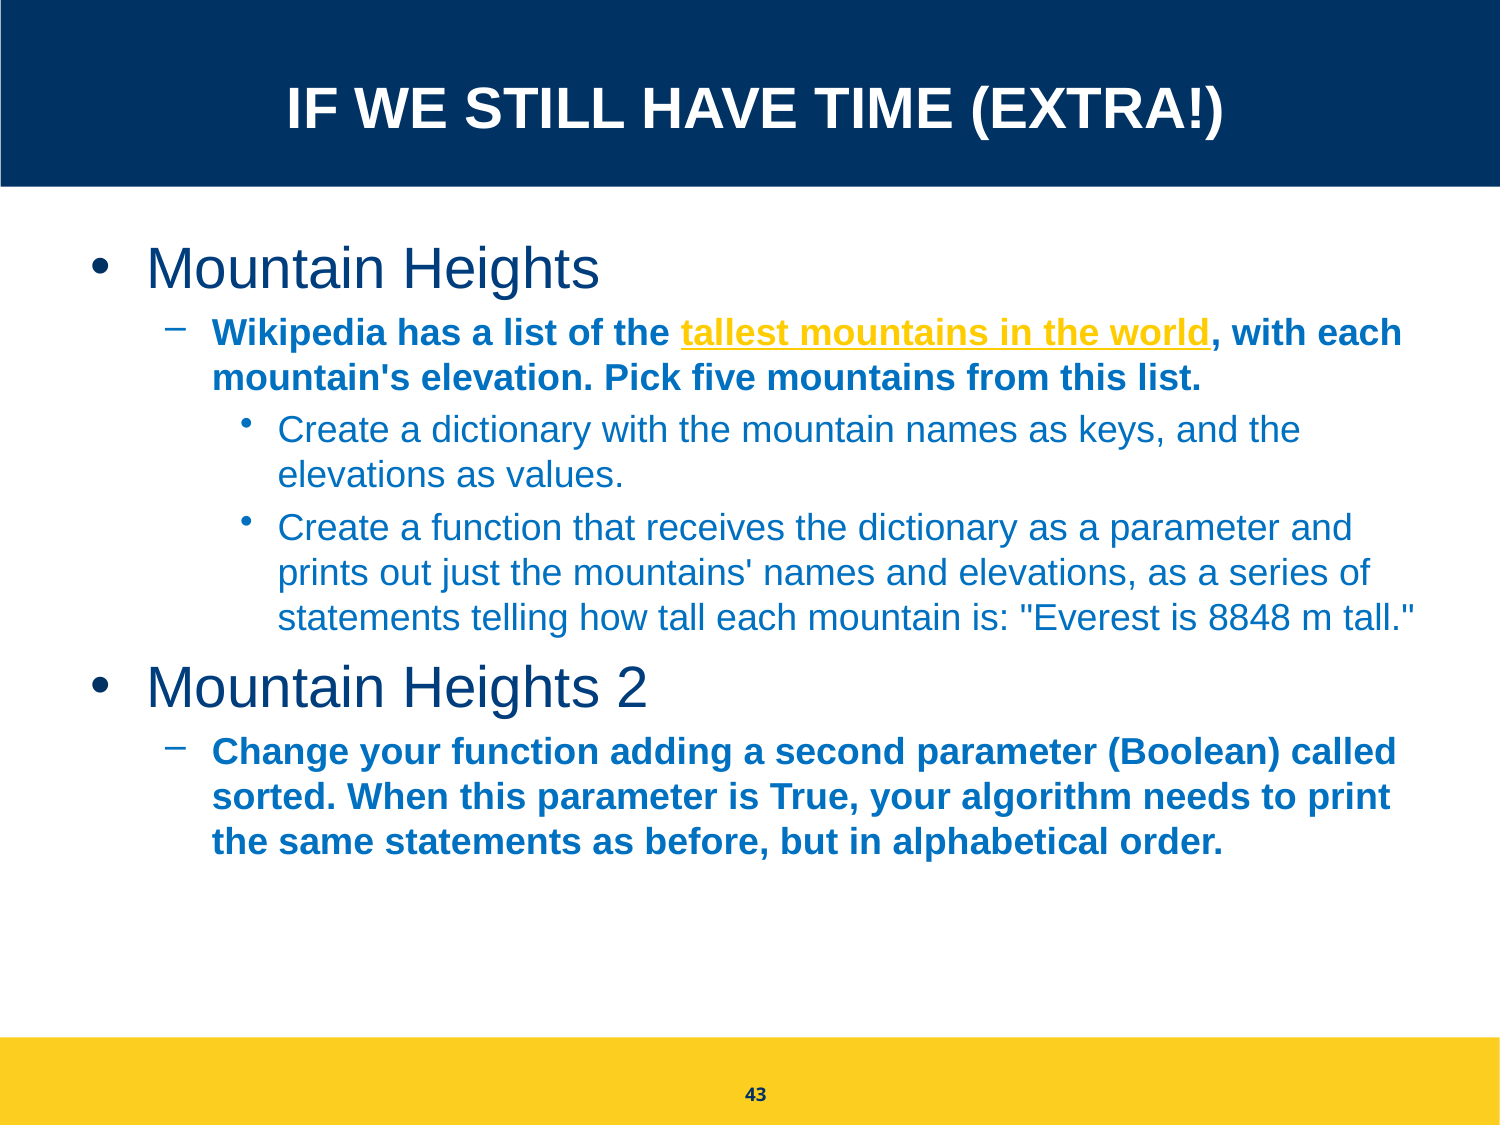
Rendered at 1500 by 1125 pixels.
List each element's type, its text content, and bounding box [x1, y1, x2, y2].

title If we still have time (Extra!) [74, 23, 1438, 187]
slide_number 43 [599, 1074, 913, 1125]
list Mountain Heights Wikipedia has a list of the tallest mountains in the world, with each mountain's elevation. Pick five mountains from this list. Create a dictionary with the mountain names as keys, and the elevations as values. Create a function that receives the dictionary as a parameter and prints out just the mountains' names and elevations, as a series of statements telling how tall each mountain is: "Everest is 8848 m tall." Mountain Heights 2 Change your function adding a second parameter (Boolean) called sorted. When this parameter is True, your algorithm needs to print the same statements as before, but in alphabetical order. [74, 222, 1438, 1044]
